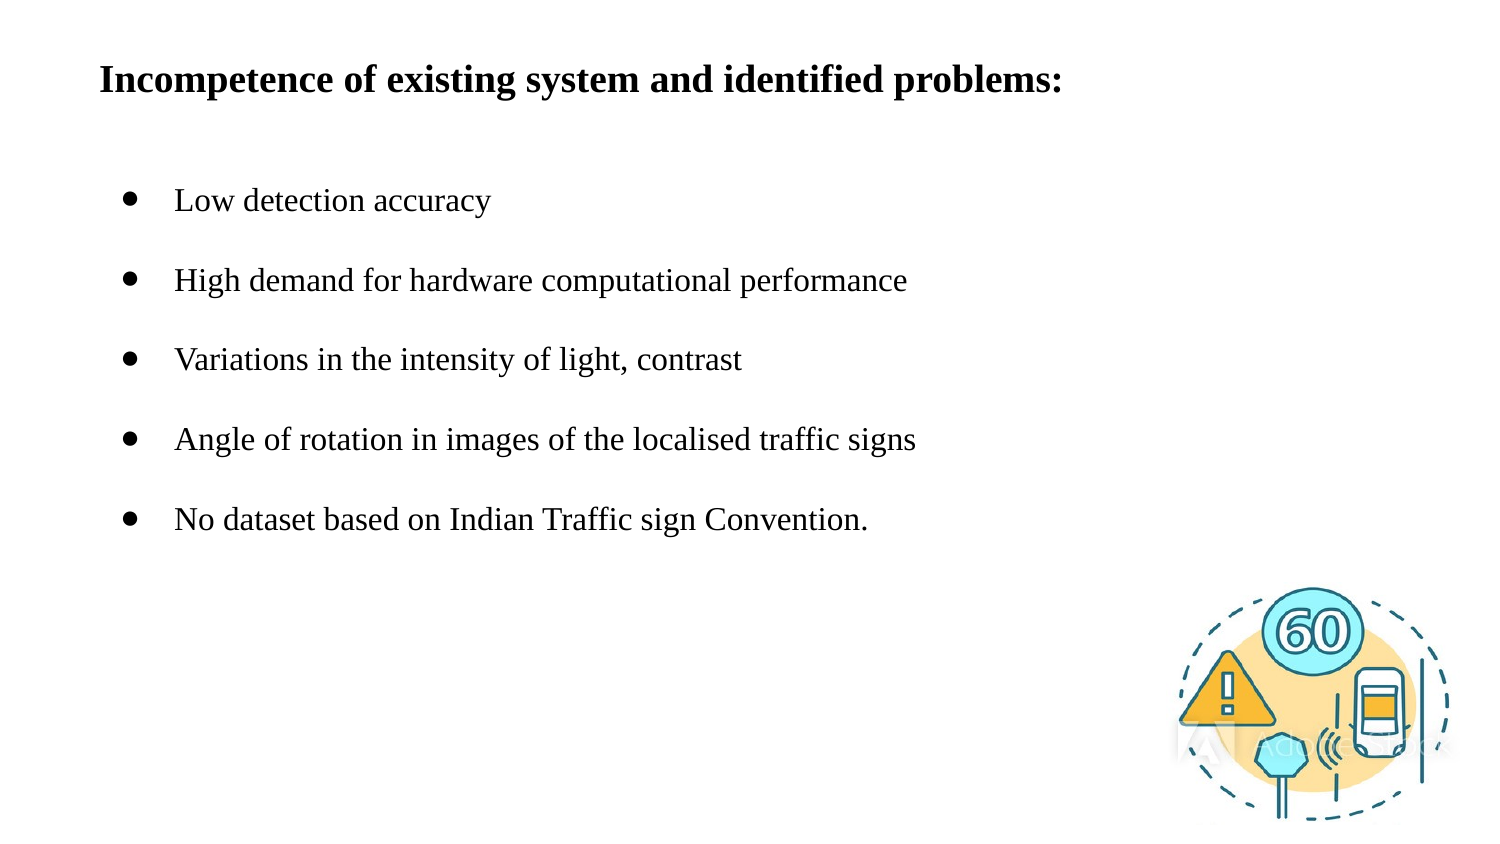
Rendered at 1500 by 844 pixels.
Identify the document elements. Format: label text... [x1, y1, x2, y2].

picture [1165, 582, 1460, 825]
text_box Incompetence of existing system and identified problems: Low detection accuracy High demand for hardware computational performance Variations in the intensity of light, contrast Angle of rotation in images of the localised traffic signs No dataset based on Indian Traffic sign Convention. [84, 30, 1416, 583]
